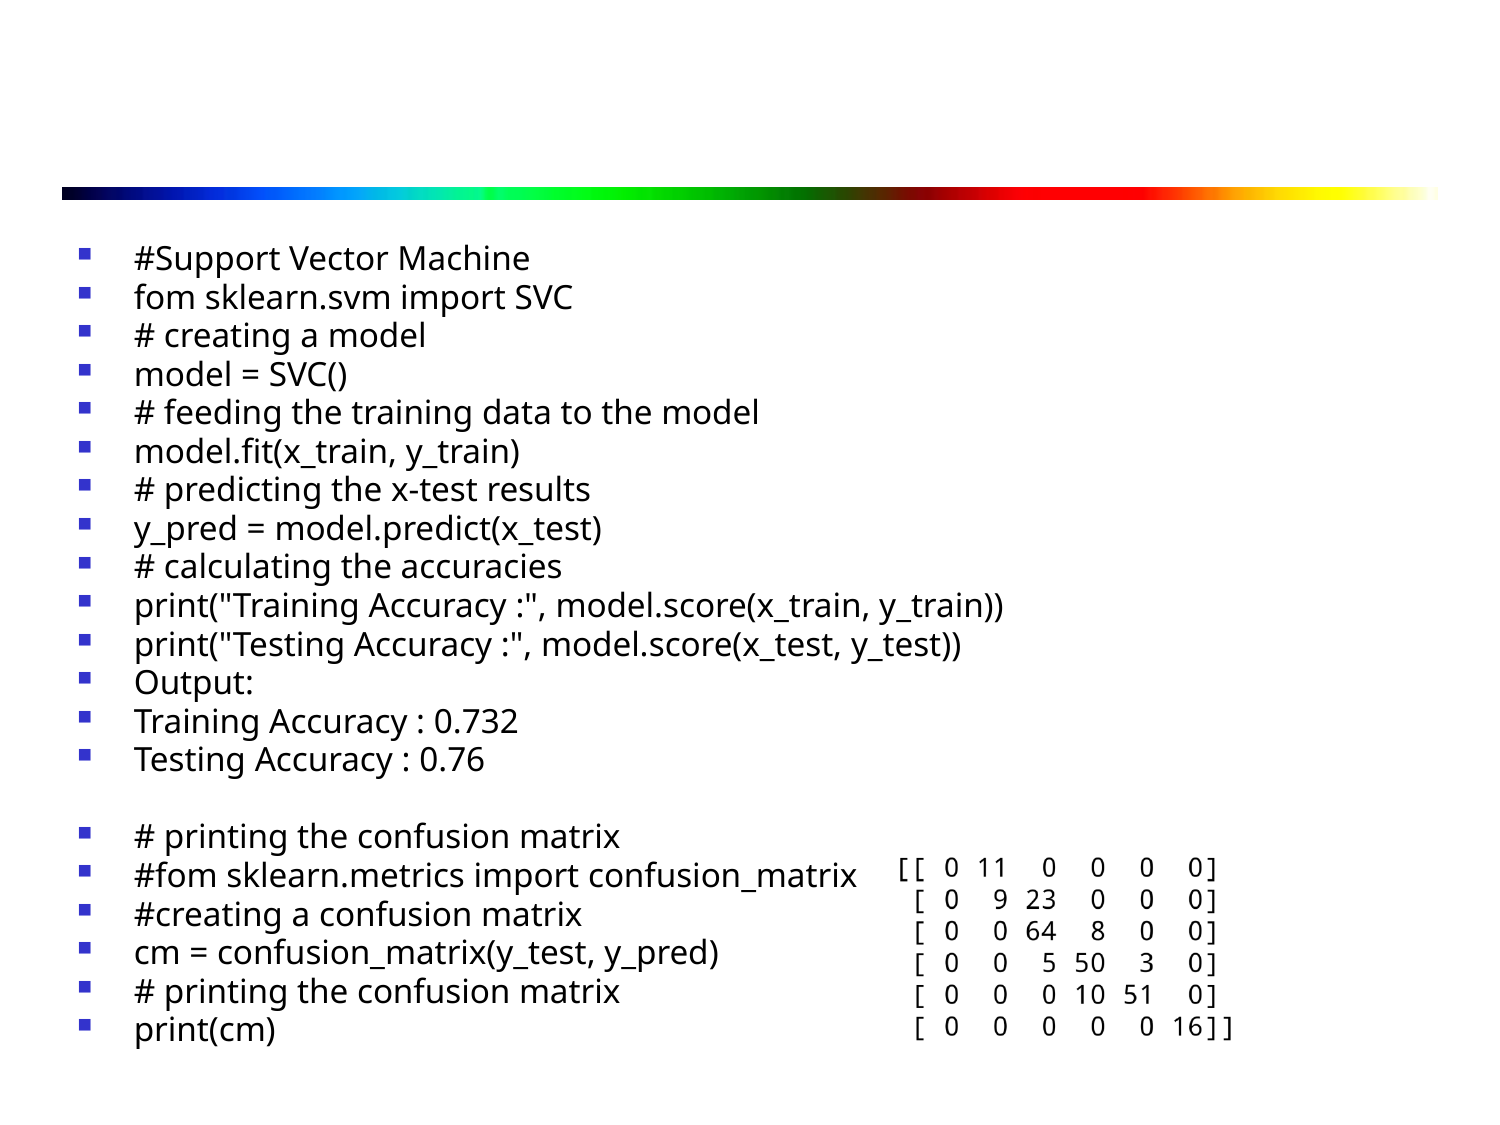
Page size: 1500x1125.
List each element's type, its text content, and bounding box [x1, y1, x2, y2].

picture [62, 187, 355, 200]
list #Support Vector Machine fom sklearn.svm import SVC # creating a model model = SVC() # feeding the training data to the model model.fit(x_train, y_train) # predicting the x-test results y_pred = model.predict(x_test) # calculating the accuracies print("Training Accuracy :", model.score(x_train, y_train)) print("Testing Accuracy :", model.score(x_test, y_test)) Output: Training Accuracy : 0.732 Testing Accuracy : 0.76 # printing the confusion matrix #fom sklearn.metrics import confusion_matrix #creating a confusion matrix cm = confusion_matrix(y_test, y_pred) # printing the confusion matrix print(cm) [62, 237, 1450, 1075]
picture [382, 187, 1438, 200]
picture [867, 836, 1258, 1051]
